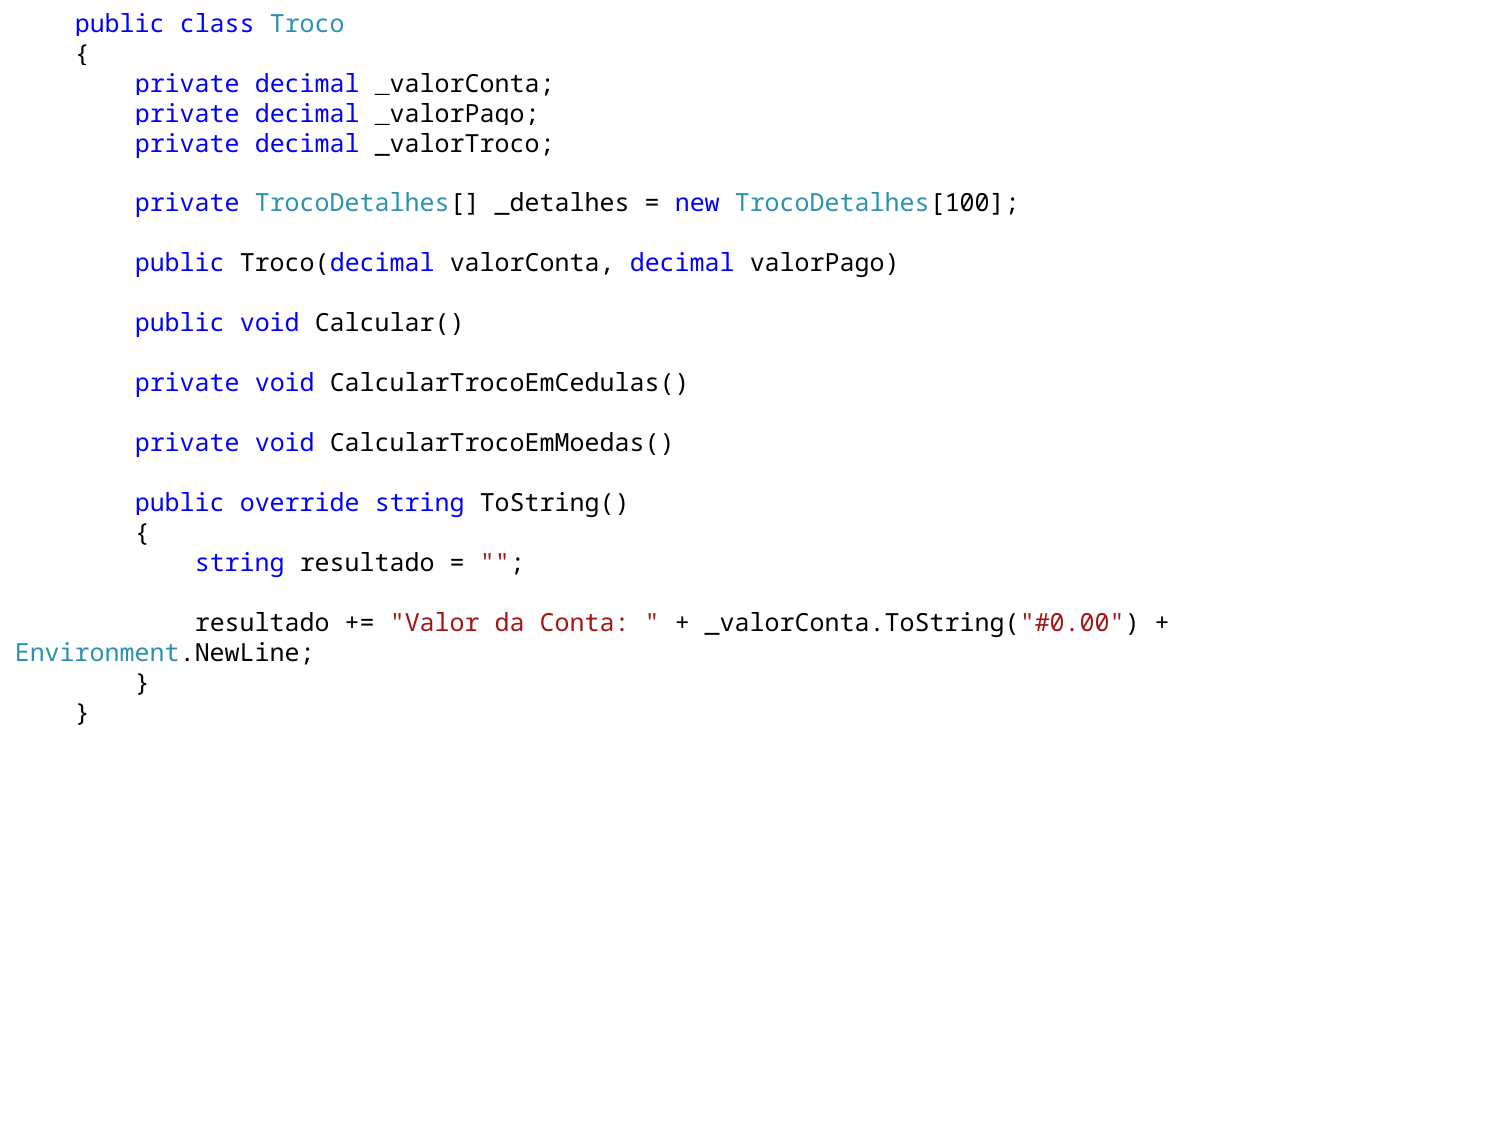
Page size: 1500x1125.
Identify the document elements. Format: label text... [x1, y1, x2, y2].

text_box public class Troco { private decimal _valorConta; private decimal _valorPago; private decimal _valorTroco; private TrocoDetalhes[] _detalhes = new TrocoDetalhes[100]; public Troco(decimal valorConta, decimal valorPago) public void Calcular() private void CalcularTrocoEmCedulas() private void CalcularTrocoEmMoedas() public override string ToString() { string resultado = ""; resultado += "Valor da Conta: " + _valorConta.ToString("#0.00") + Environment.NewLine; } } [0, 0, 1466, 734]
